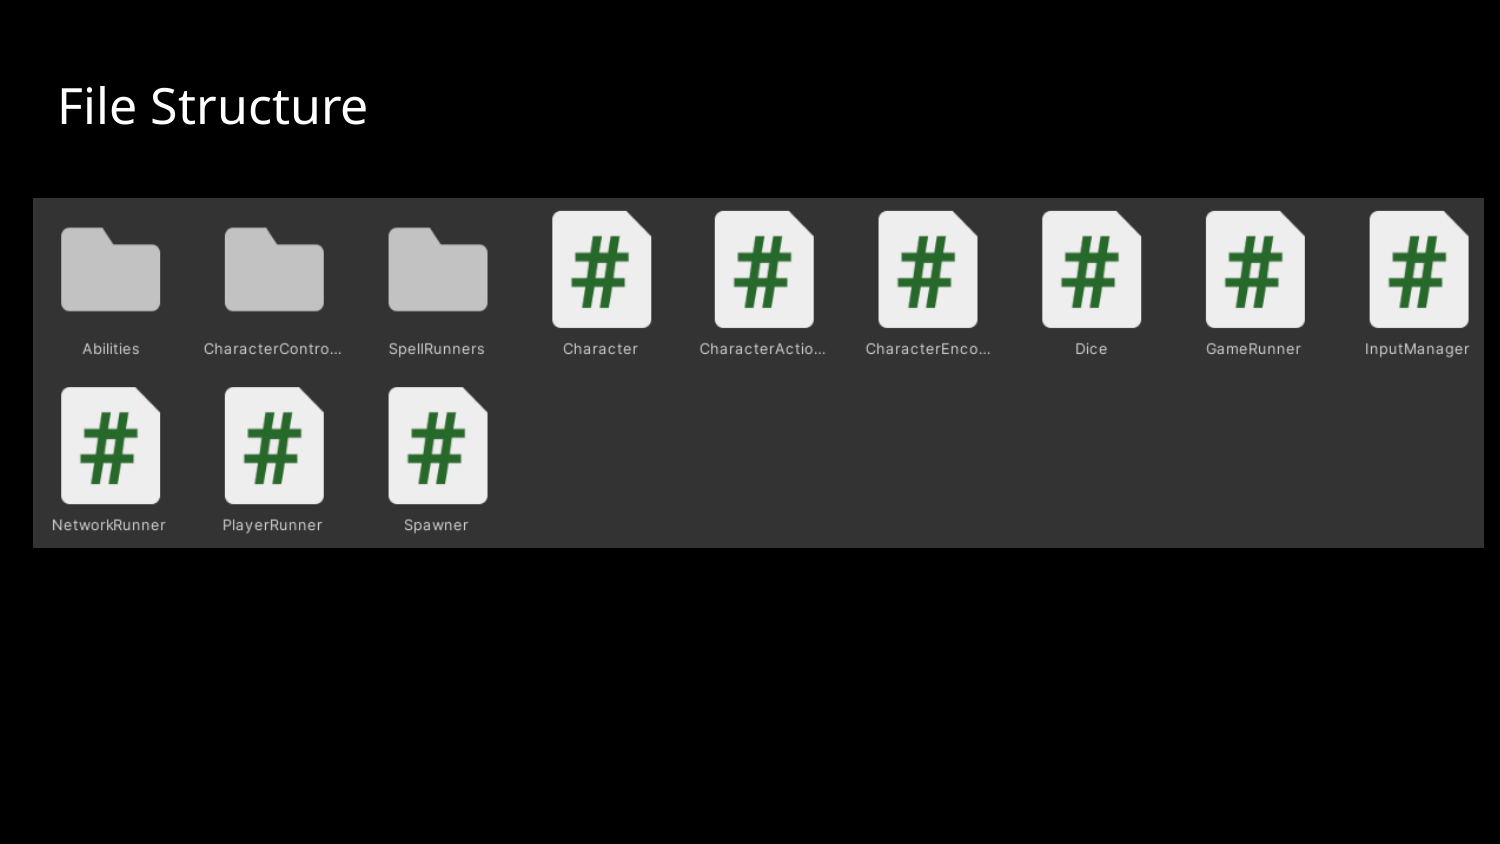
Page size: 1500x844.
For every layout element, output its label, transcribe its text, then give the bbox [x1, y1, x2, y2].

picture [33, 198, 1485, 548]
text_box File Structure [42, 59, 1475, 197]
